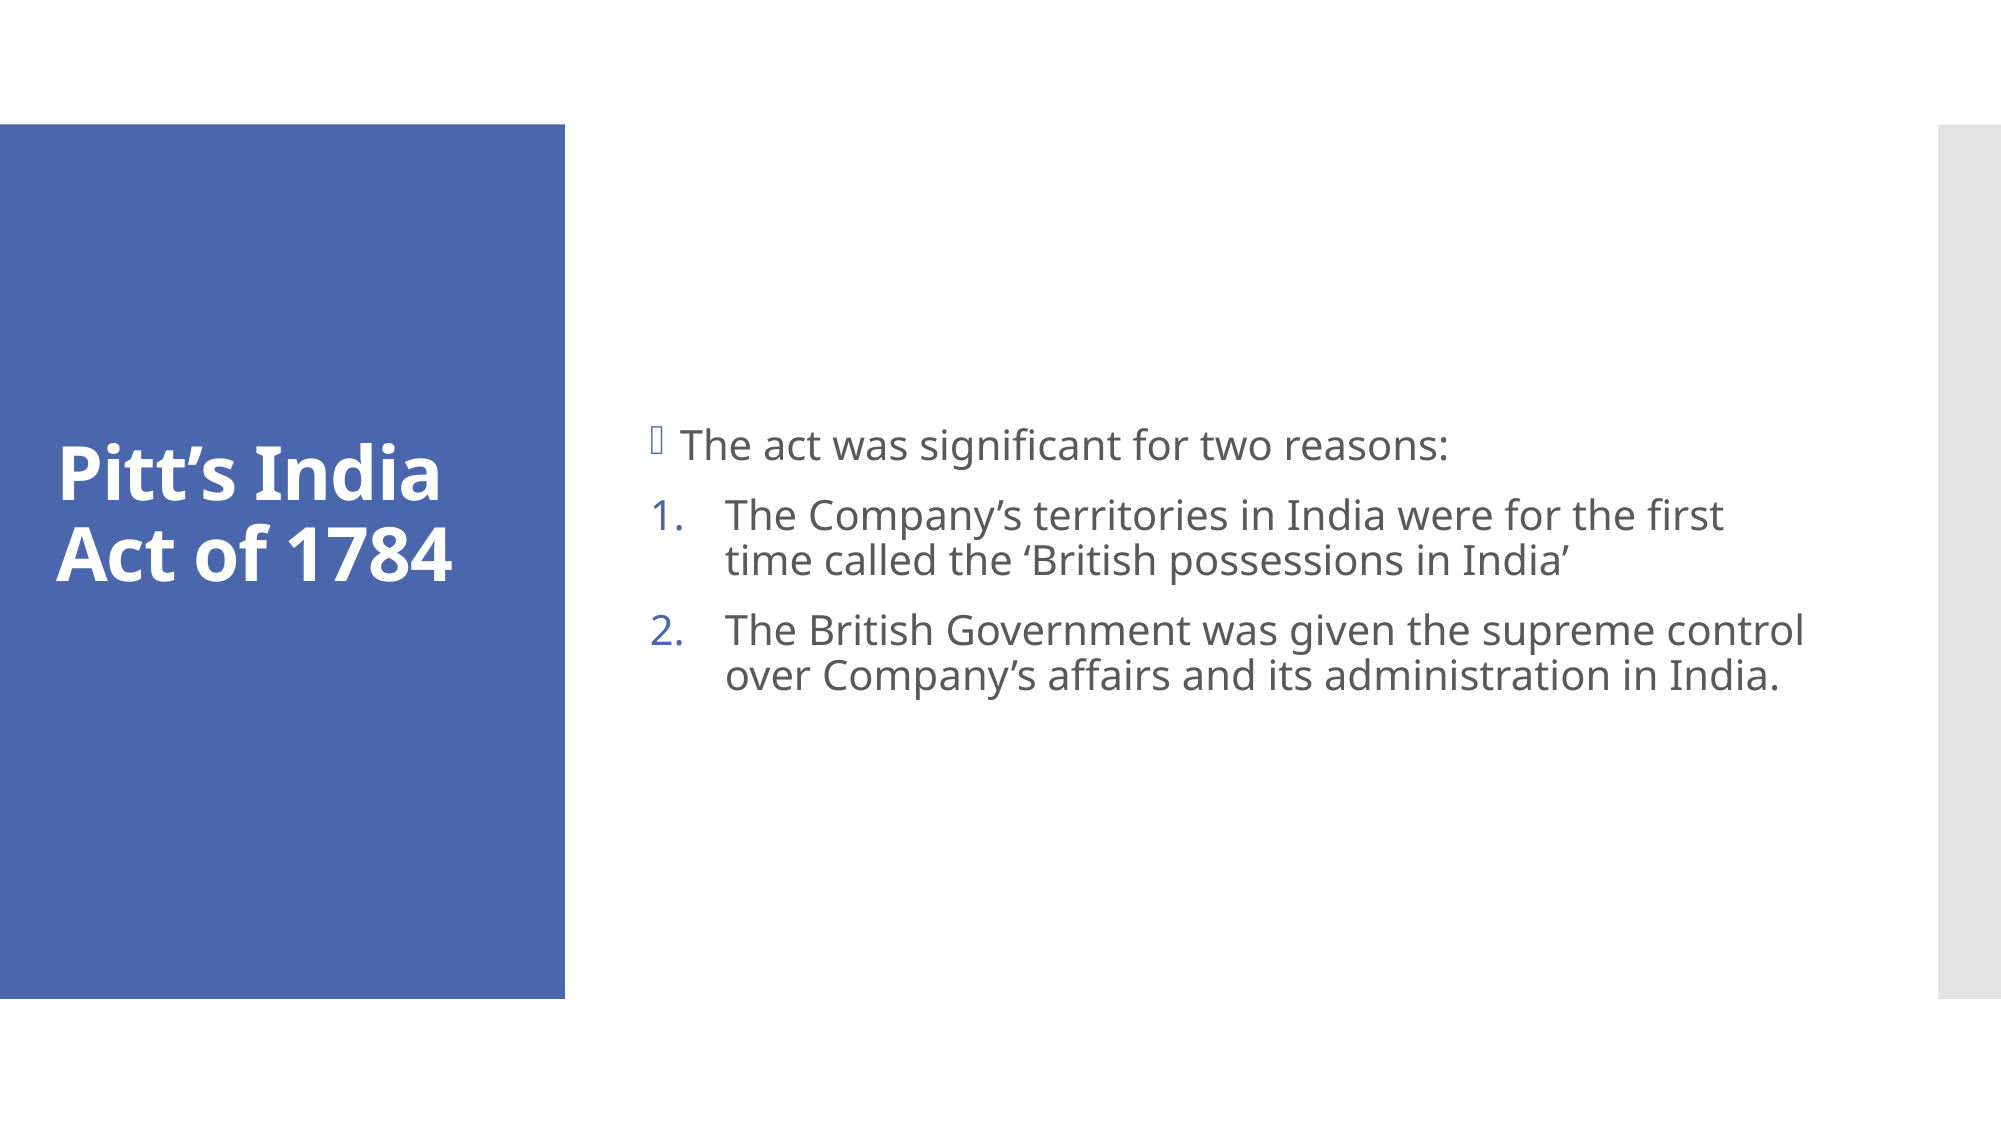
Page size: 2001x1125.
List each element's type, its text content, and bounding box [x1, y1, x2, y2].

title Pitt’s India Act of 1784 [41, 184, 525, 940]
list The act was significant for two reasons: The Company’s territories in India were for the first time called the ‘British possessions in India’ The British Government was given the supreme control over Company’s affairs and its administration in India. [634, 141, 1835, 982]
